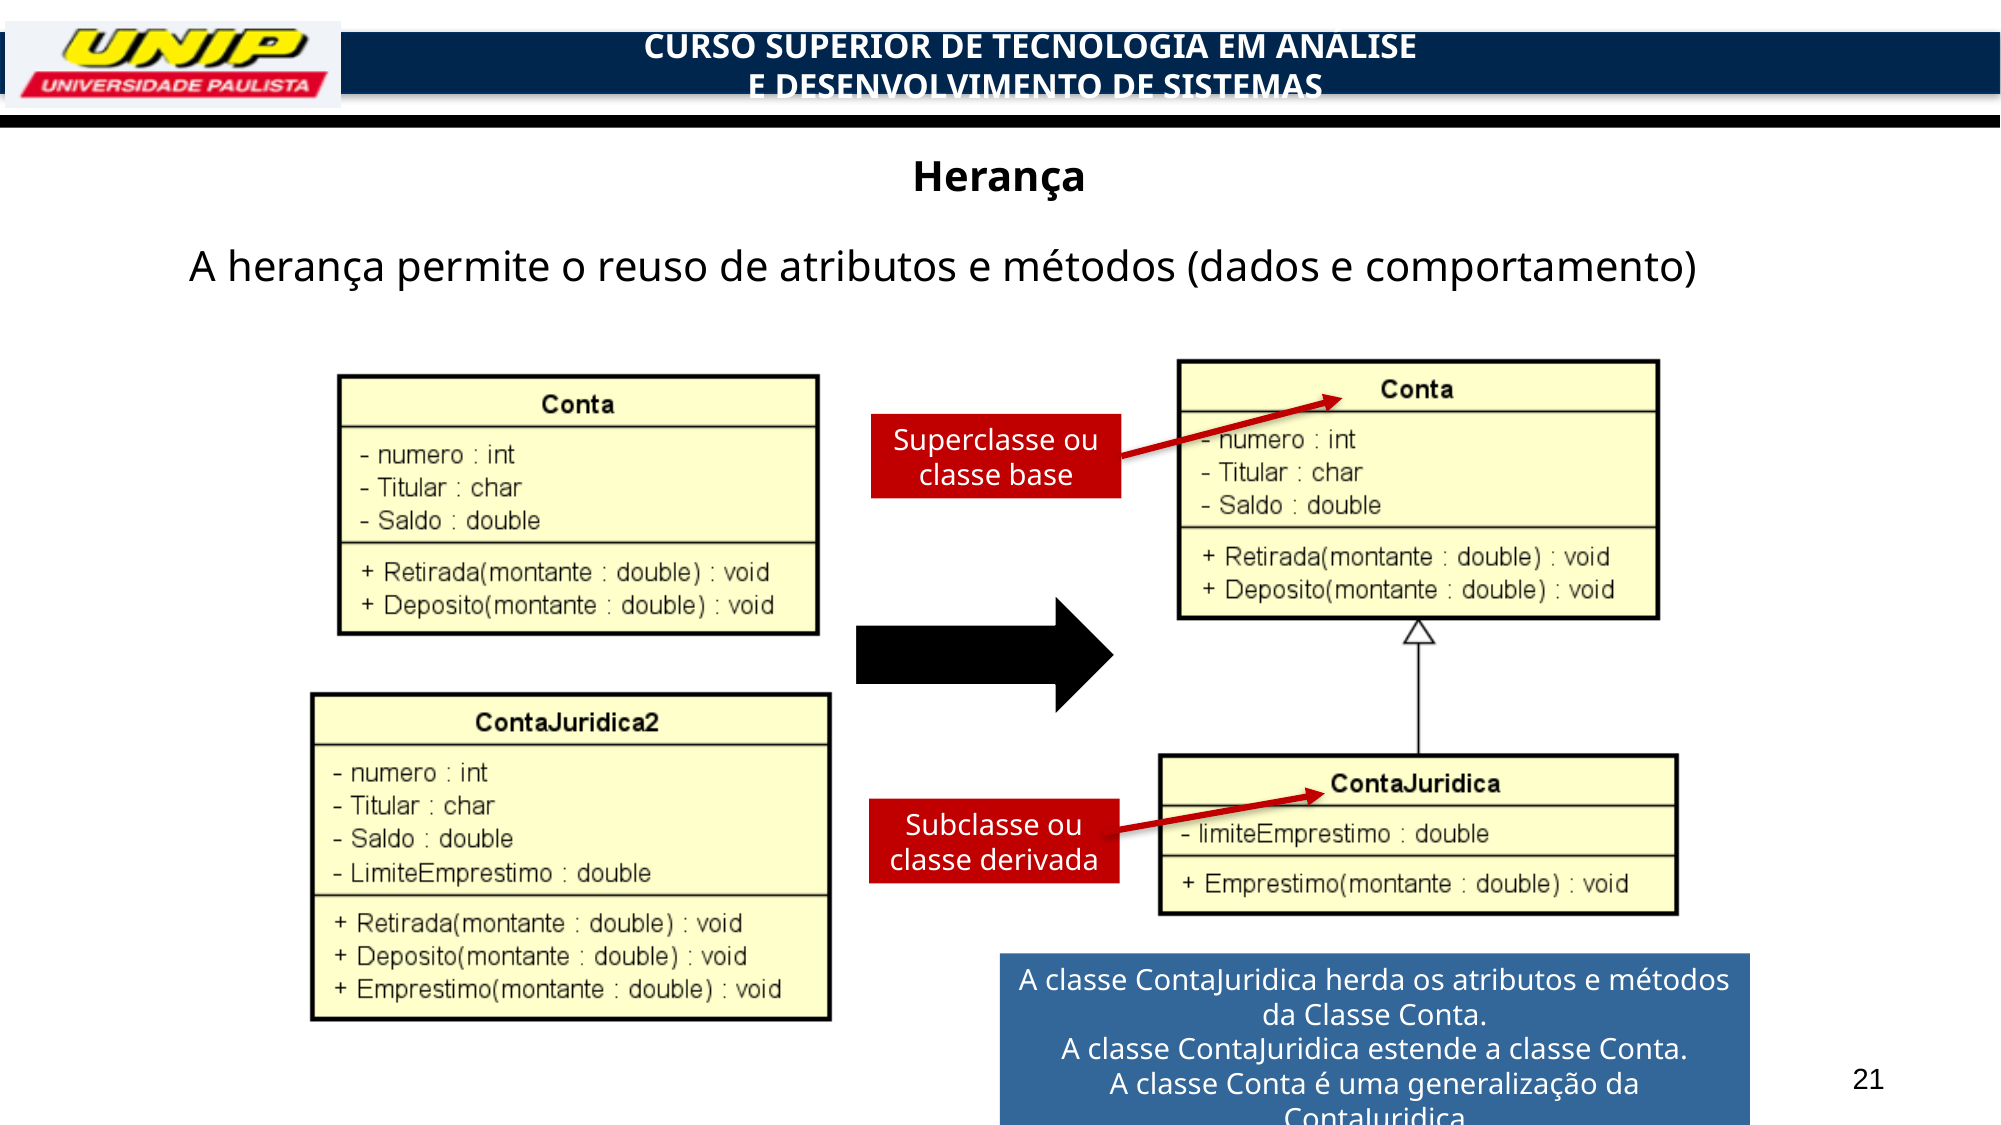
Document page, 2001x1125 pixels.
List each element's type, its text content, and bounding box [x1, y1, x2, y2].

text_box [855, 594, 1116, 716]
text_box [1103, 793, 1326, 833]
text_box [1121, 397, 1343, 457]
picture [1138, 339, 1699, 936]
text_box A classe ContaJuridica herda os atributos e métodos da Classe Conta. A classe ContaJuridica estende a classe Conta. A classe Conta é uma generalização da ContaJuridica [999, 953, 1750, 1125]
list A herança permite o reuso de atributos e métodos (dados e comportamento) [99, 231, 1900, 988]
title Herança [99, 62, 1900, 231]
slide_number 21 [1750, 1024, 1900, 1103]
picture [5, 21, 341, 108]
text_box Subclasse ou classe derivada [869, 798, 1120, 884]
picture [290, 672, 851, 1039]
picture [317, 354, 839, 656]
text_box Superclasse ou classe base [871, 413, 1122, 499]
